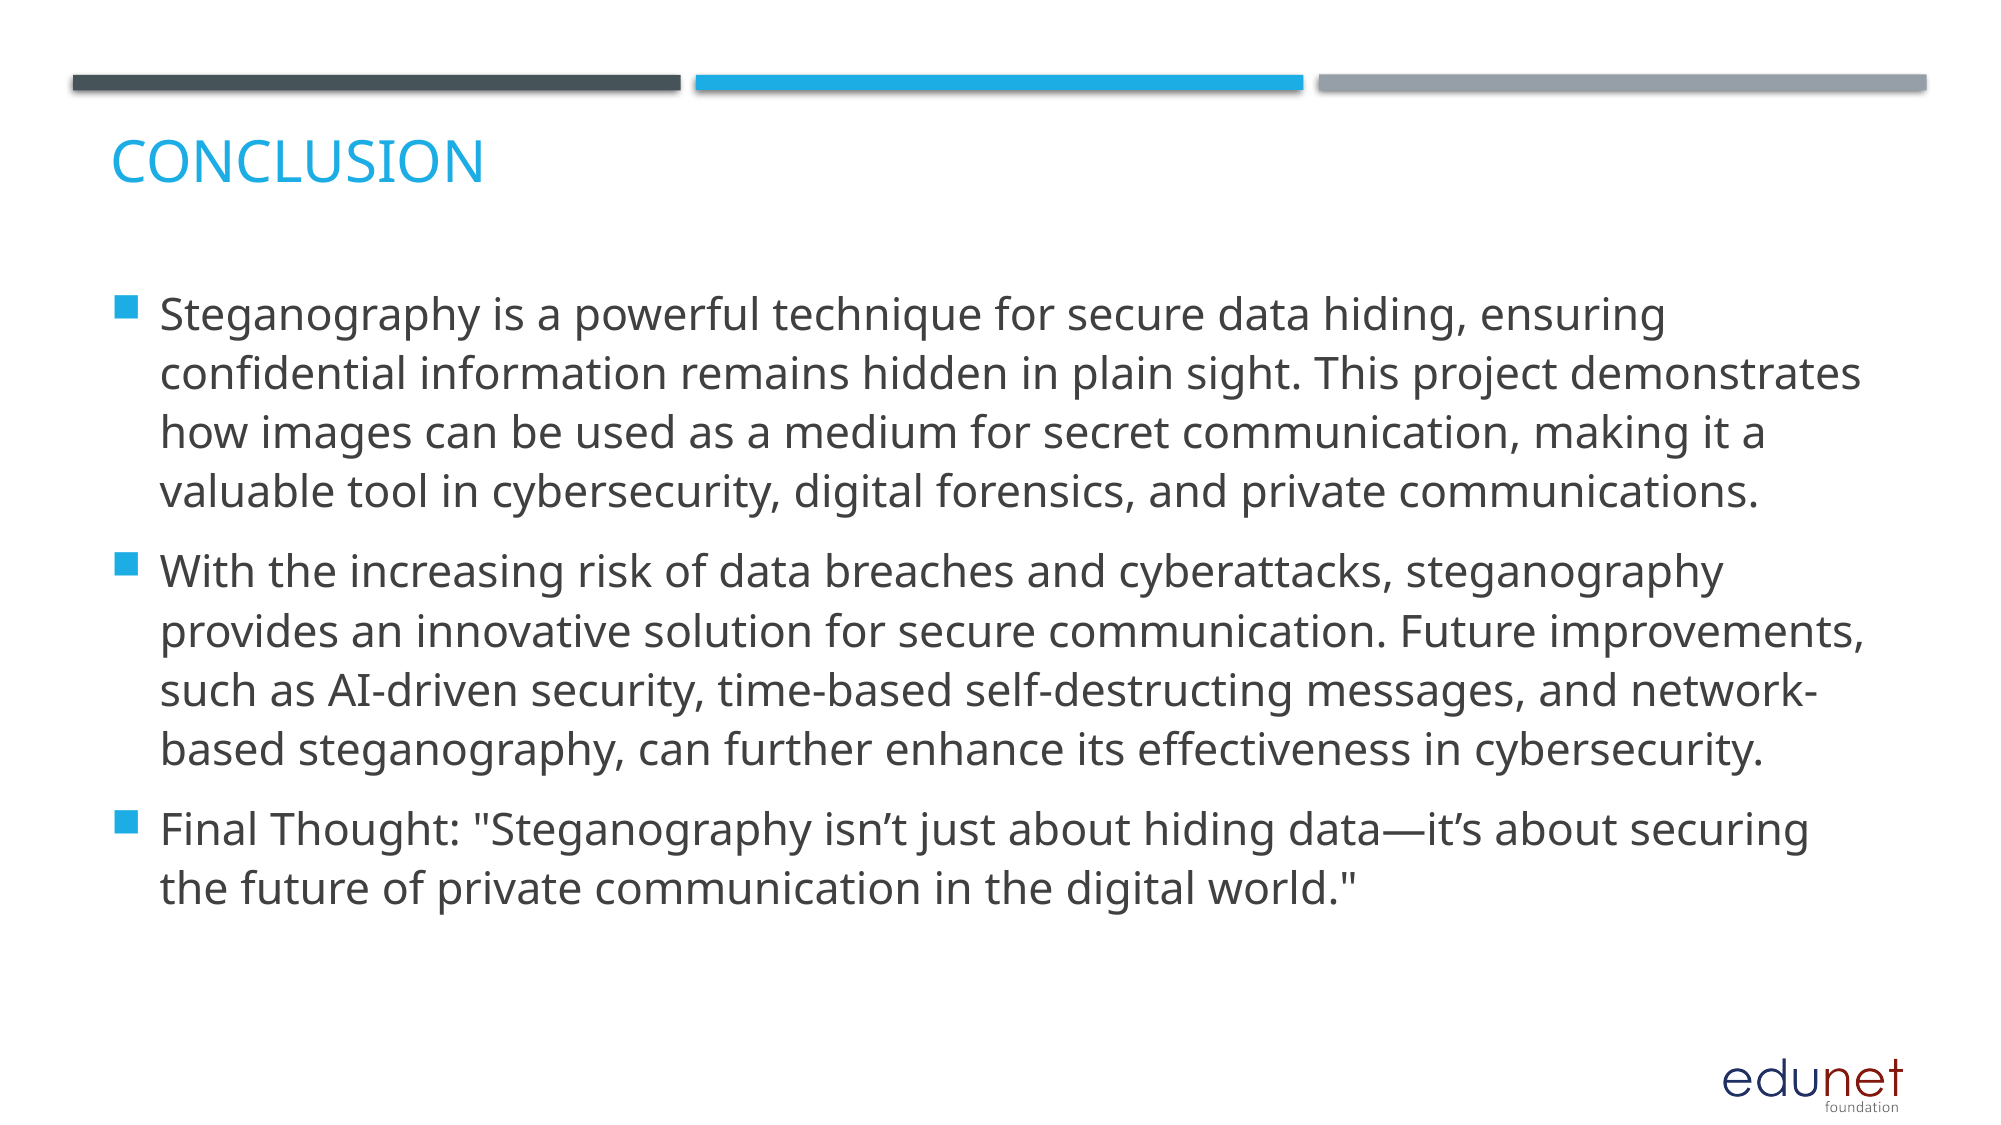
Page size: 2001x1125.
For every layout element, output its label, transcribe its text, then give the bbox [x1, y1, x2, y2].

list Steganography is a powerful technique for secure data hiding, ensuring confidential information remains hidden in plain sight. This project demonstrates how images can be used as a medium for secret communication, making it a valuable tool in cybersecurity, digital forensics, and private communications. With the increasing risk of data breaches and cyberattacks, steganography provides an innovative solution for secure communication. Future improvements, such as AI-driven security, time-based self-destructing messages, and network-based steganography, can further enhance its effectiveness in cybersecurity. Final Thought: "Steganography isn’t just about hiding data—it’s about securing the future of private communication in the digital world." [95, 213, 1905, 981]
picture [1719, 1056, 1905, 1116]
title Conclusion [95, 115, 1905, 203]
